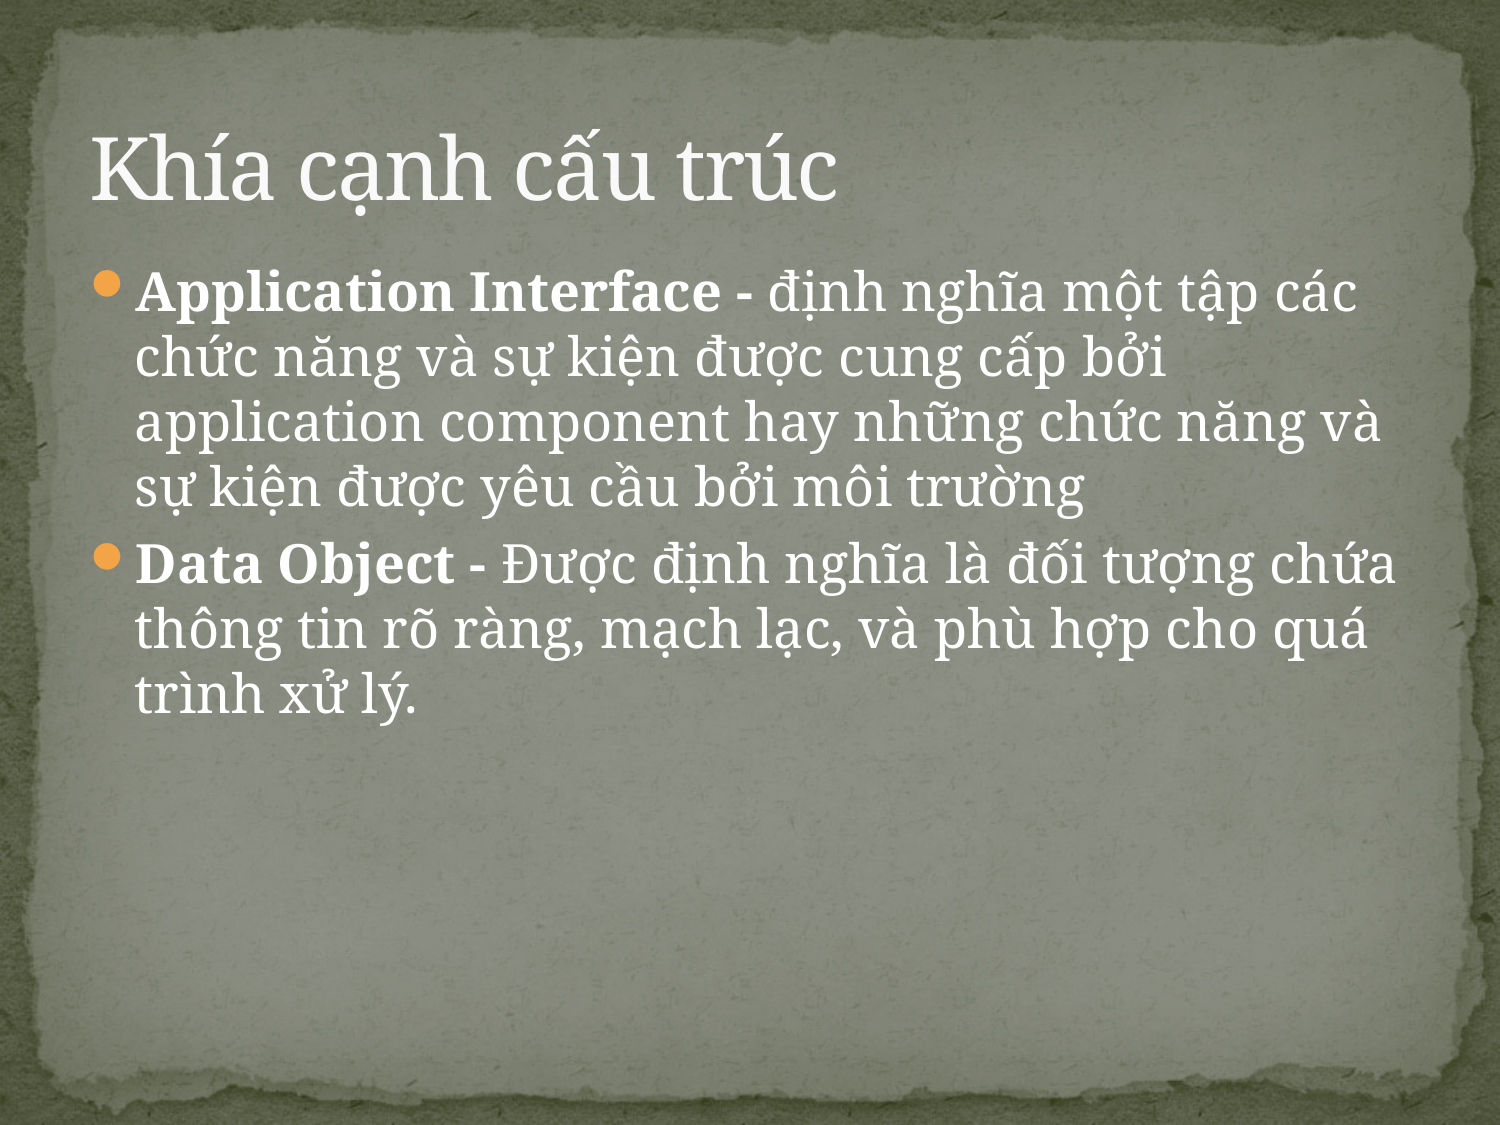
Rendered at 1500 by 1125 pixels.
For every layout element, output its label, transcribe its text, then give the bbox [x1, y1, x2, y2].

title Khía cạnh cấu trúc [74, 24, 1425, 225]
list Application Interface - định nghĩa một tập các chức năng và sự kiện được cung cấp bởi application component hay những chức năng và sự kiện được yêu cầu bởi môi trường Data Object - Được định nghĩa là đối tượng chứa thông tin rõ ràng, mạch lạc, và phù hợp cho quá trình xử lý. [75, 249, 1425, 1000]
